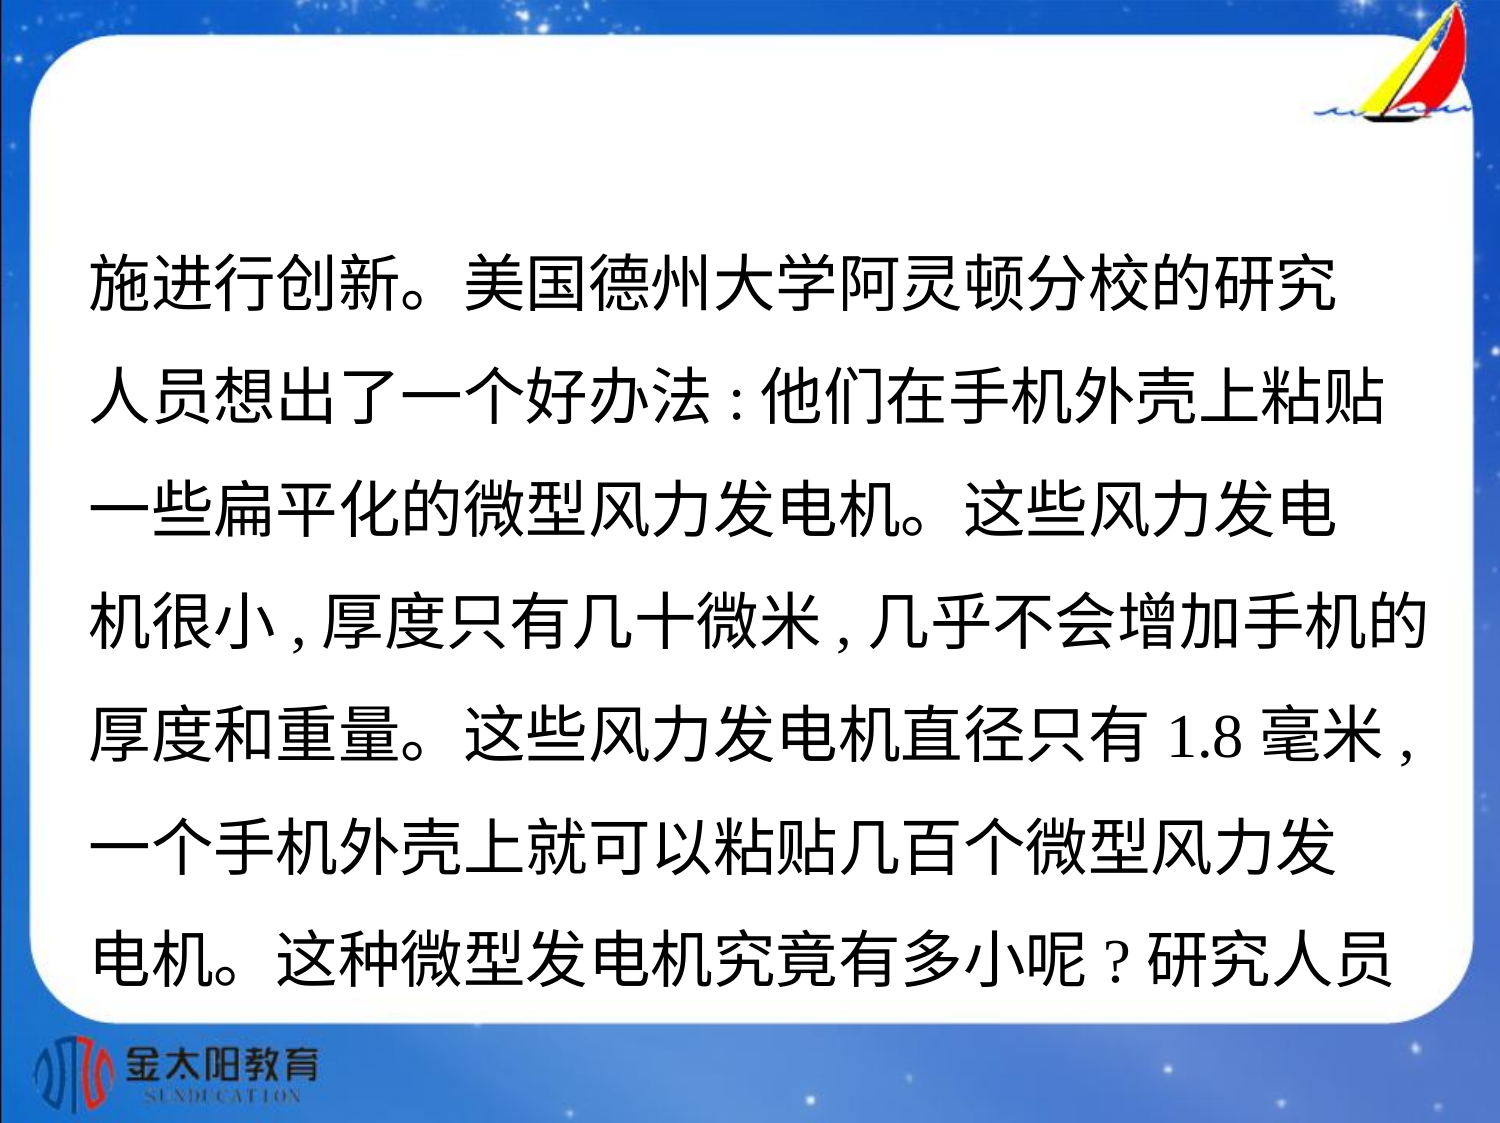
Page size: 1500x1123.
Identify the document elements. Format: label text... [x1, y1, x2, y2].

picture [0, 0, 1500, 1123]
text_box 施进行创新。美国德州大学阿灵顿分校的研究 人员想出了一个好办法:他们在手机外壳上粘贴 一些扁平化的微型风力发电机。这些风力发电 机很小,厚度只有几十微米,几乎不会增加手机的 厚度和重量。这些风力发电机直径只有1.8毫米, 一个手机外壳上就可以粘贴几百个微型风力发 电机。这种微型发电机究竟有多小呢?研究人员 [88, 206, 1453, 996]
